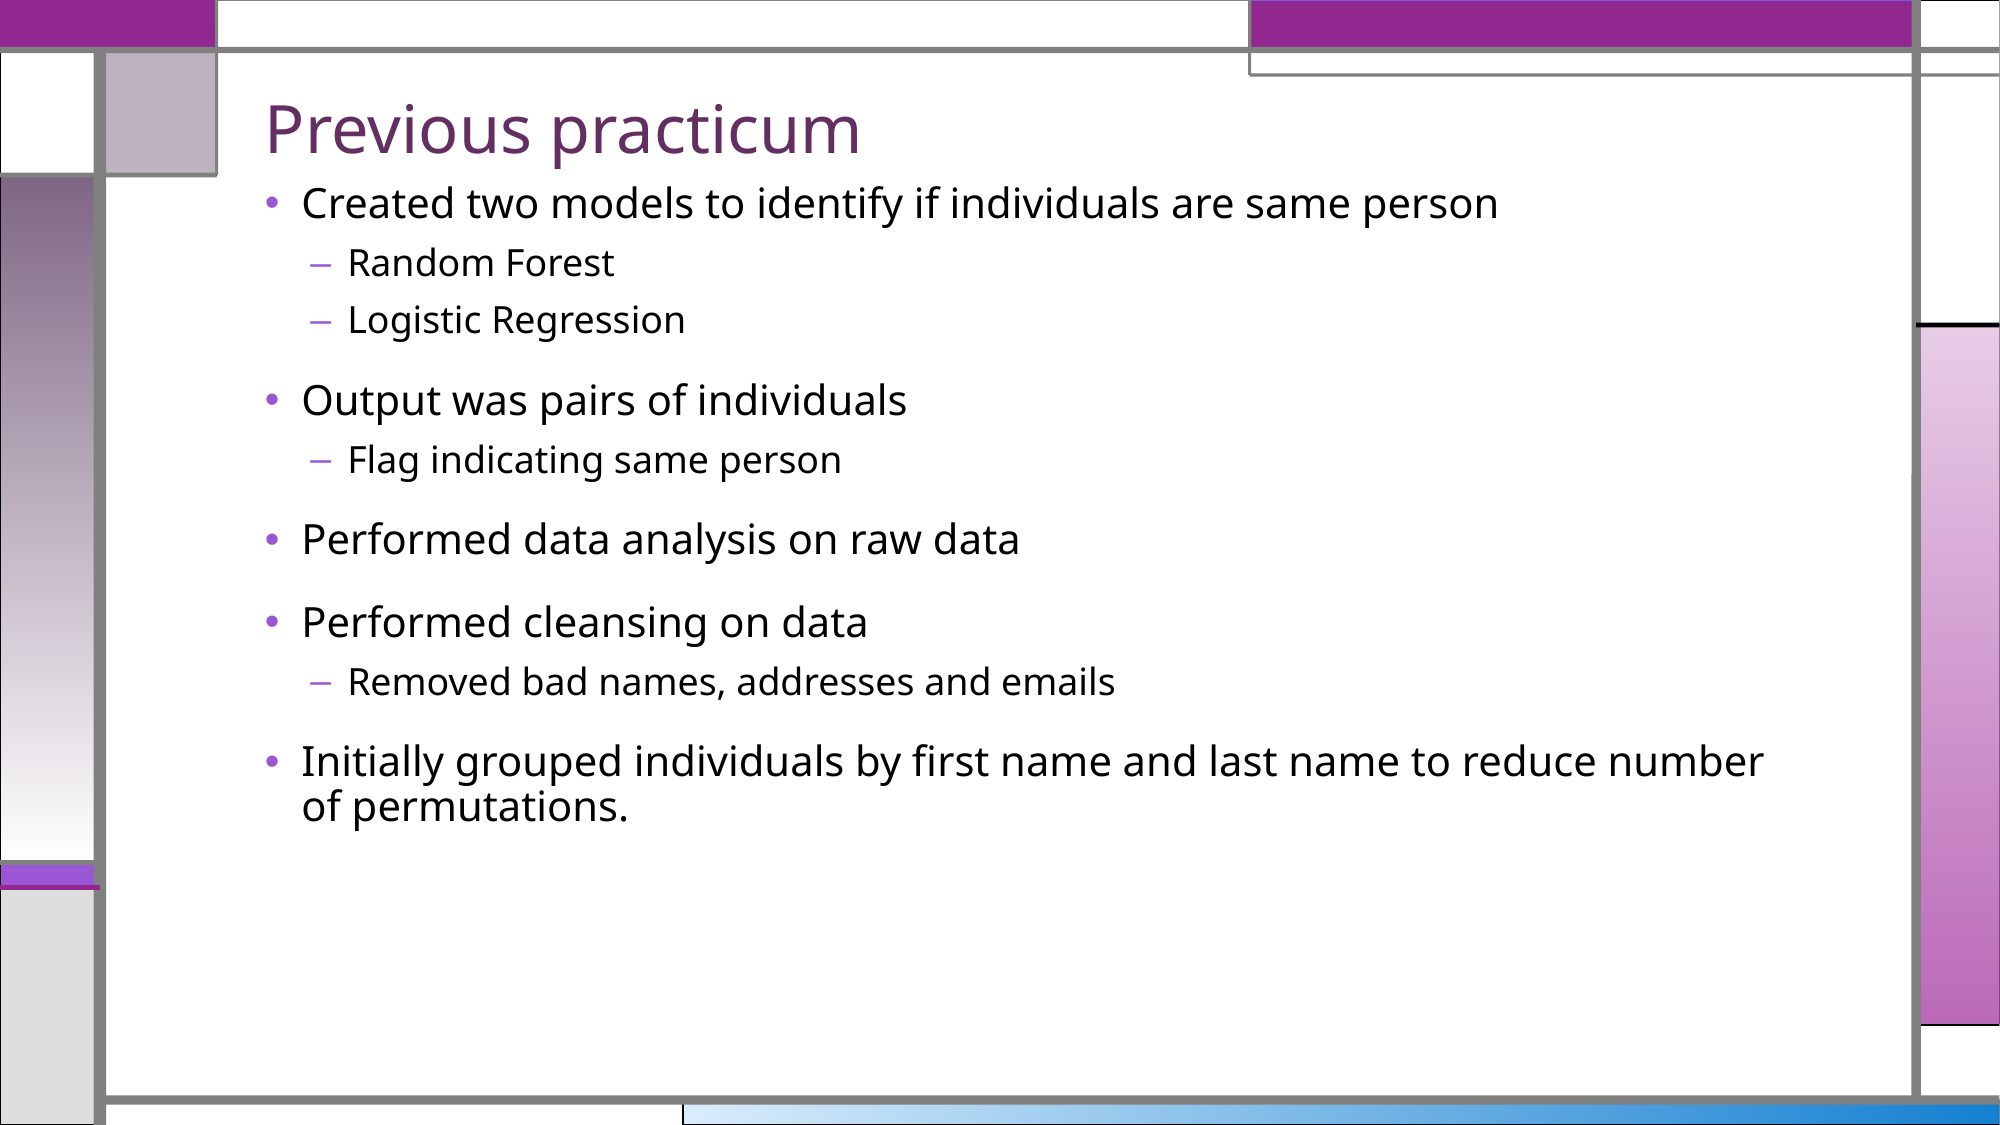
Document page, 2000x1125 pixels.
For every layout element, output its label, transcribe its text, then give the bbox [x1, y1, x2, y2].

list Created two models to identify if individuals are same person Random Forest Logistic Regression Output was pairs of individuals Flag indicating same person Performed data analysis on raw data Performed cleansing on data Removed bad names, addresses and emails Initially grouped individuals by first name and last name to reduce number of permutations. [249, 174, 1825, 988]
title Previous practicum [249, 87, 1825, 174]
